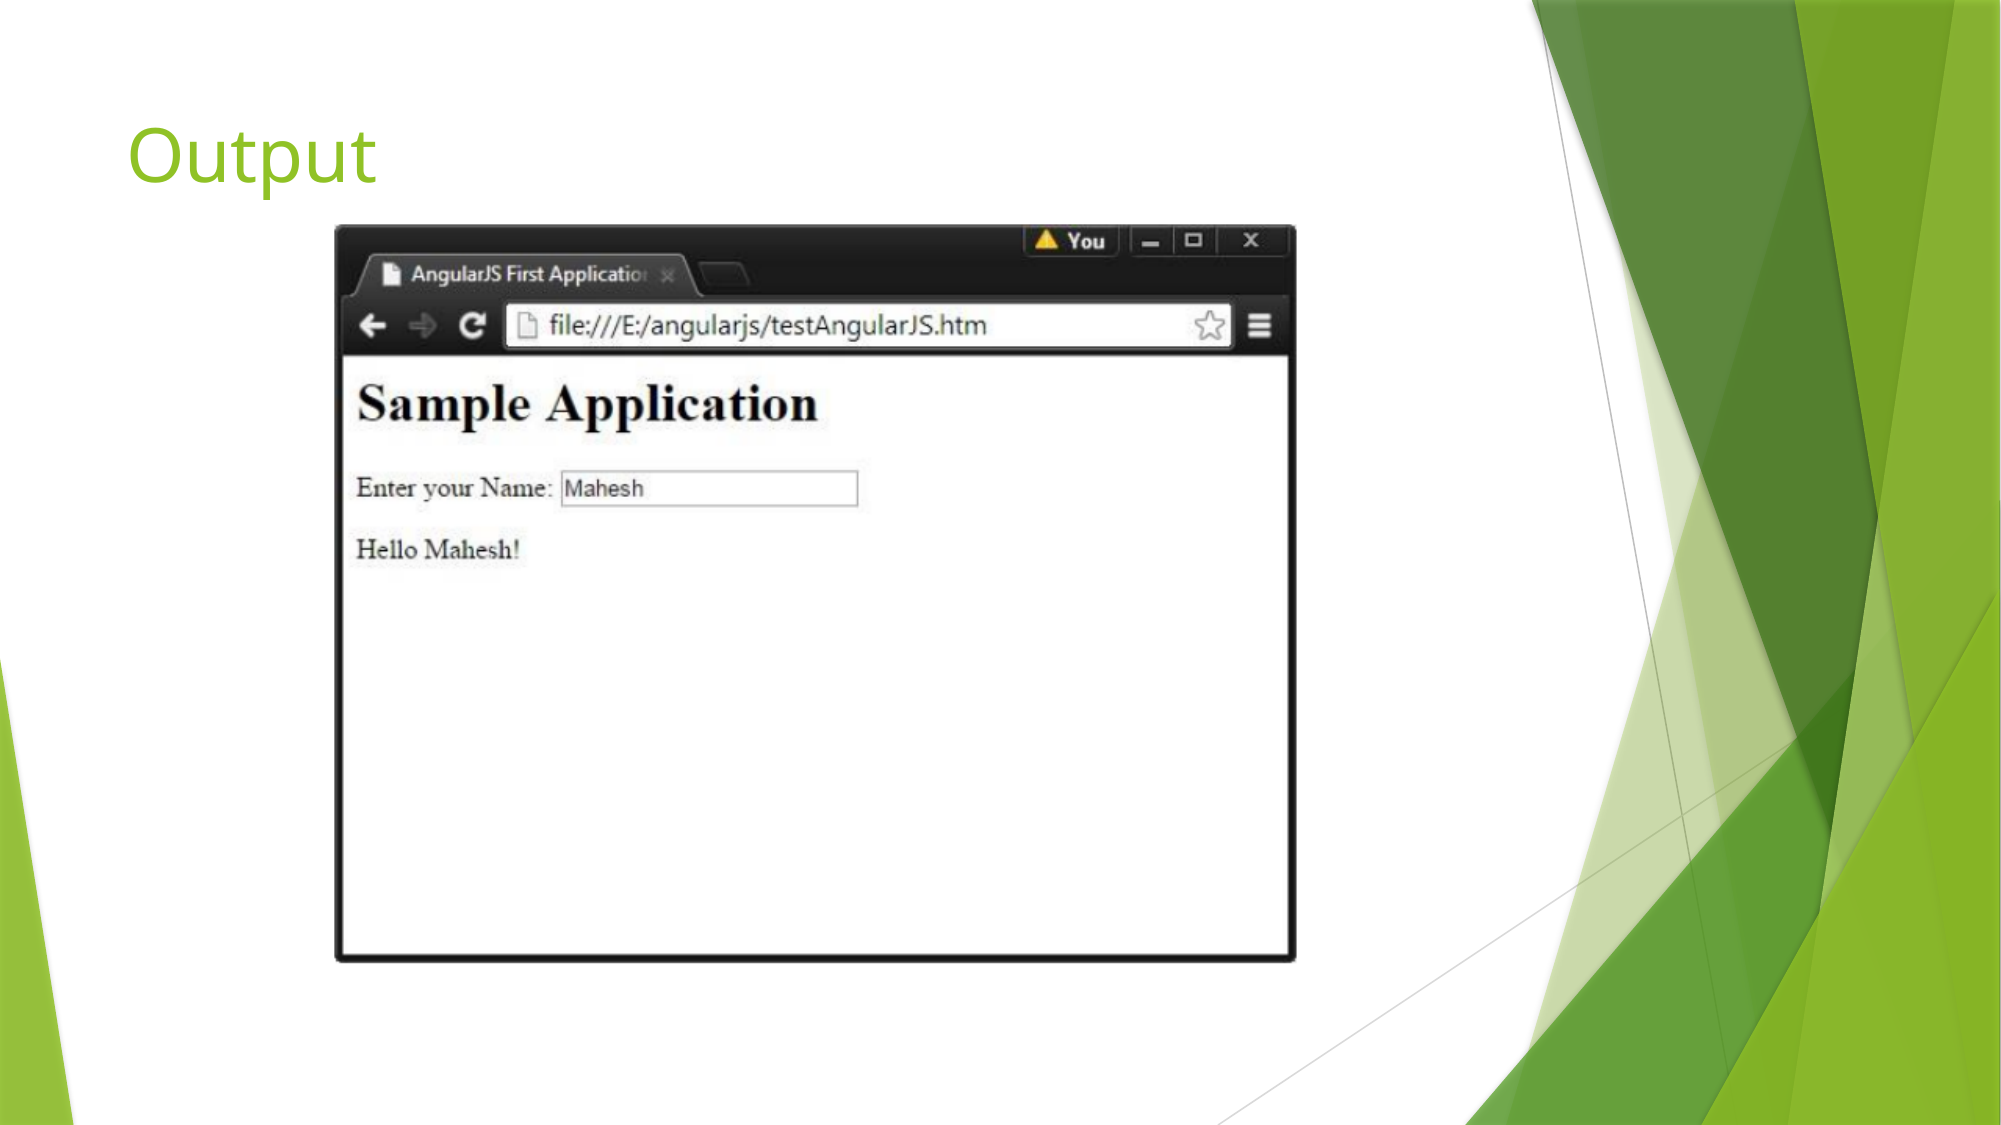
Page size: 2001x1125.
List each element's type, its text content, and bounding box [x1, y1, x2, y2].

title Output [111, 99, 1522, 220]
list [332, 222, 1300, 968]
